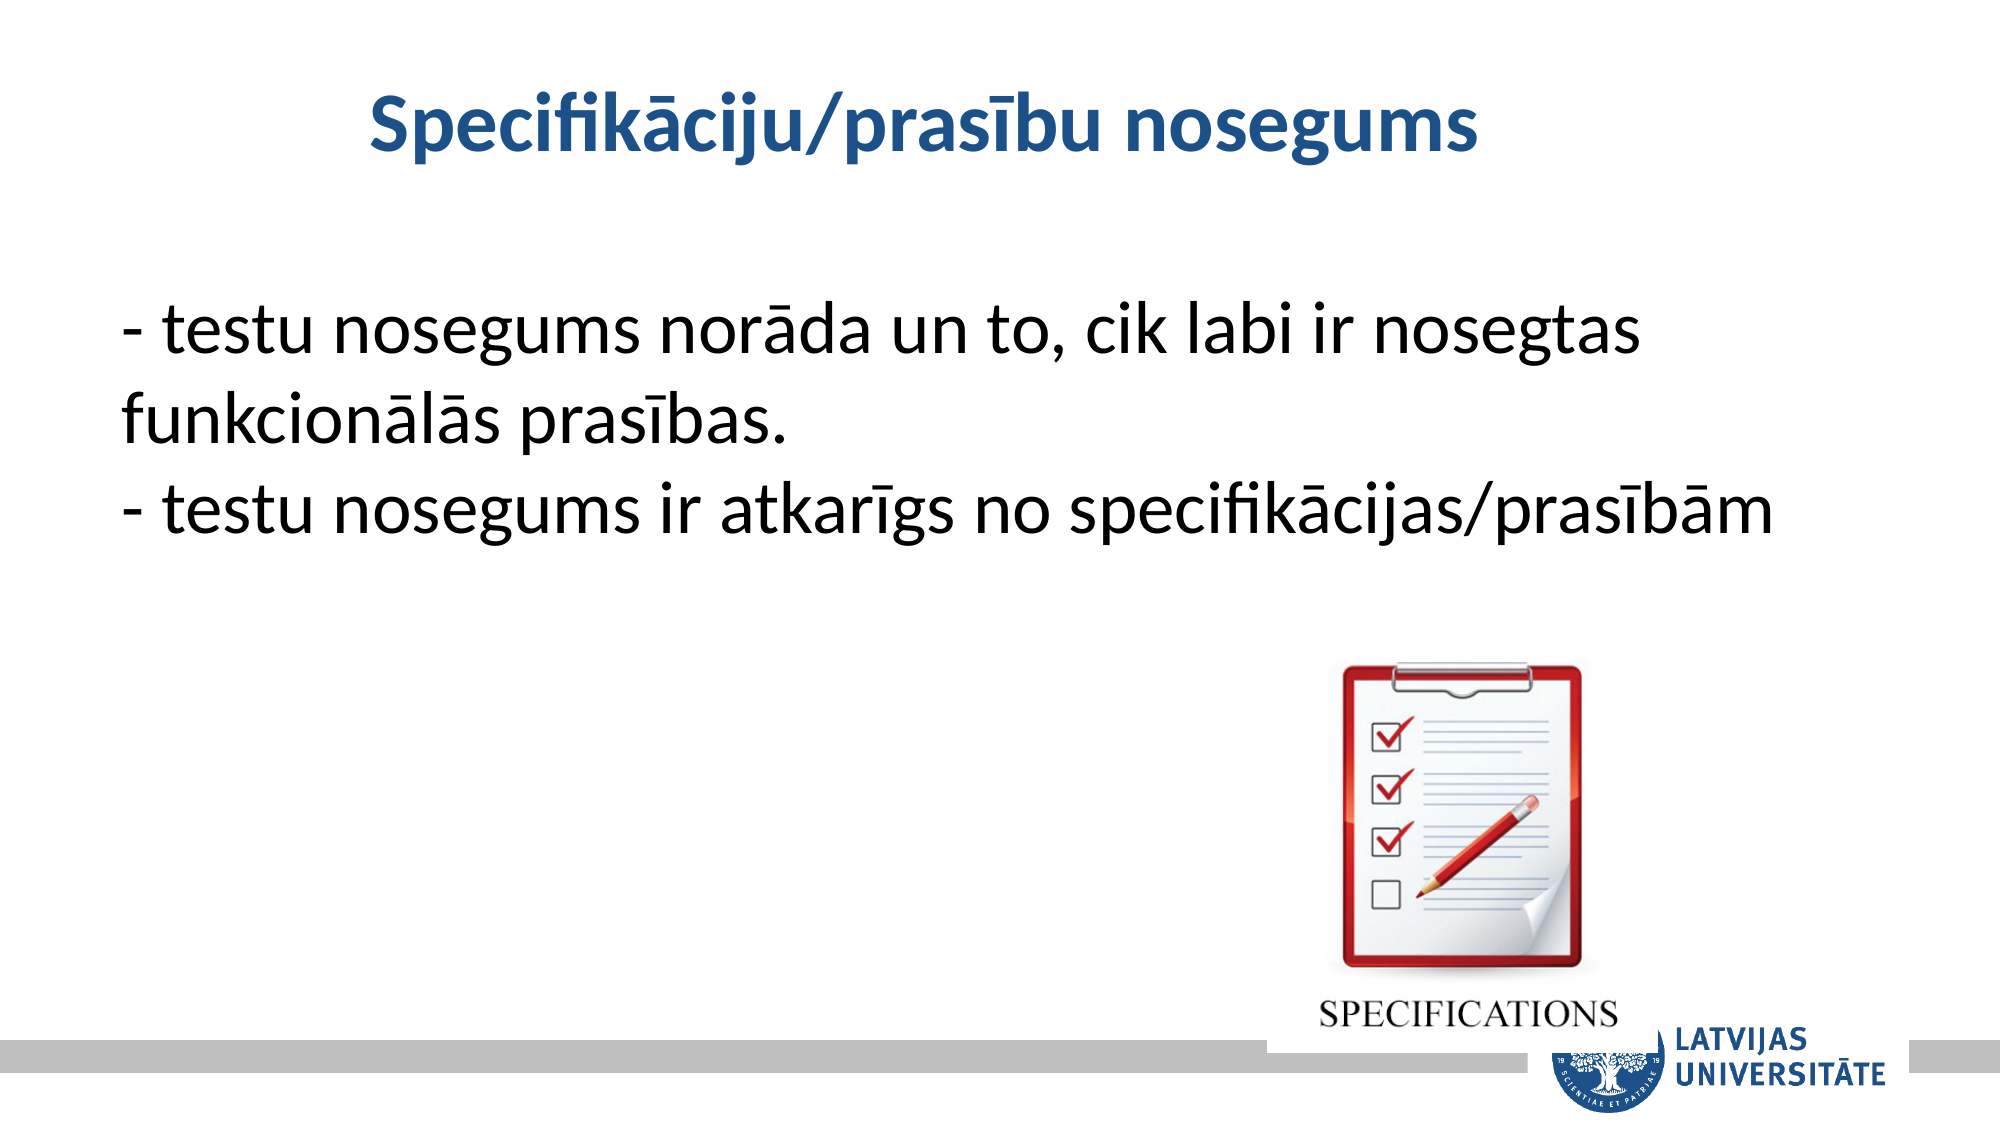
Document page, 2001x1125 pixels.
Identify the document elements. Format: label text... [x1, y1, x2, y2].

text_box - testu nosegums norāda un to, cik labi ir nosegtas funkcionālās prasības. - testu nosegums ir atkarīgs no specifikācijas/prasībām [106, 271, 1935, 556]
picture [1267, 649, 1885, 1113]
text_box Specifikāciju/prasību nosegums [62, 59, 1788, 188]
